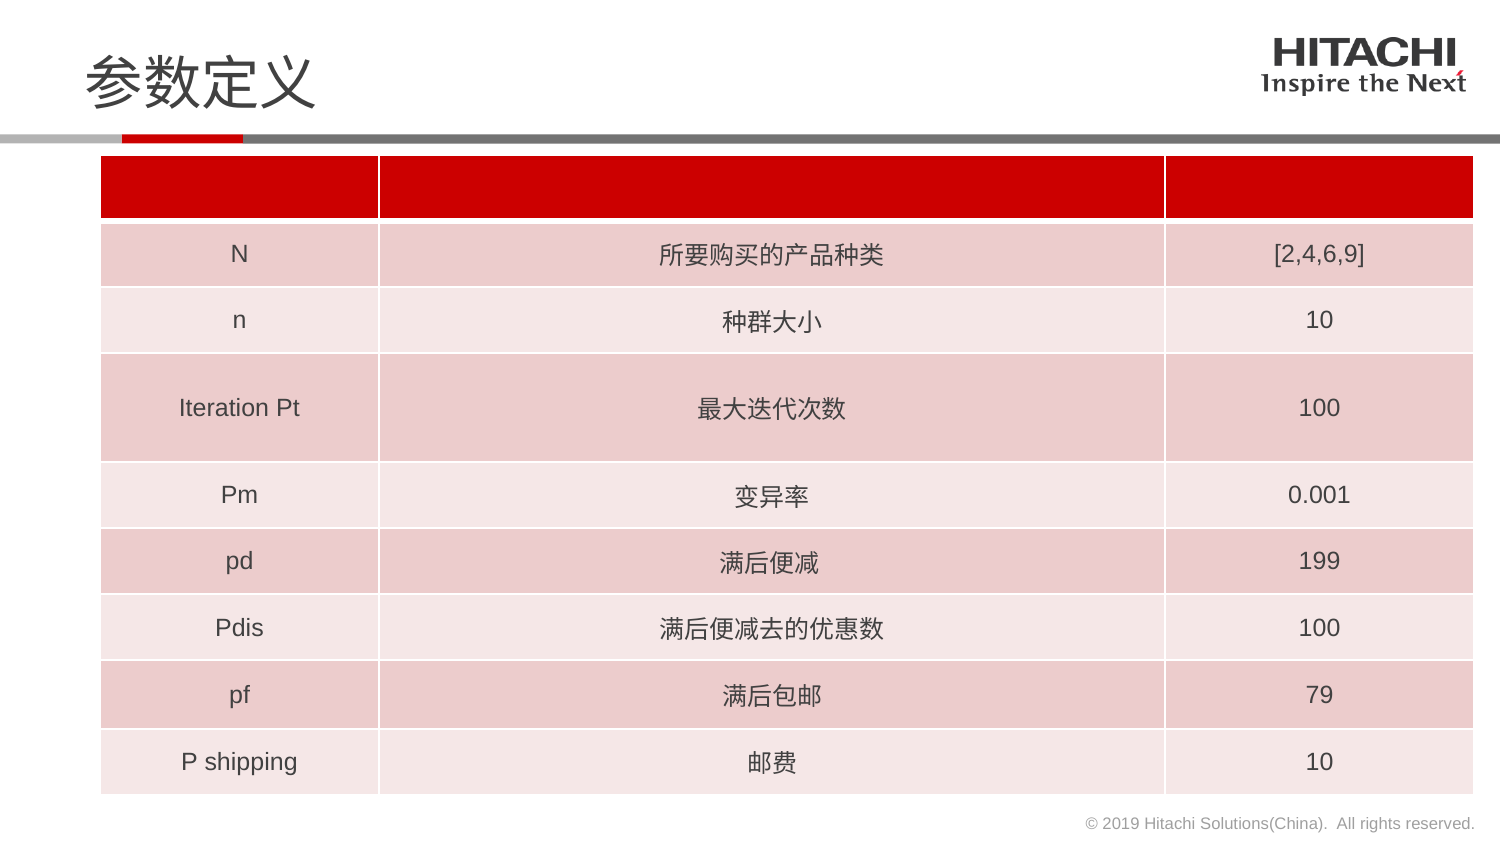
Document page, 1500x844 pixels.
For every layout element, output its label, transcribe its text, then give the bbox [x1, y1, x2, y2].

table_cell 100 [1166, 354, 1473, 461]
table_cell n [101, 288, 378, 352]
table_header [1166, 156, 1473, 218]
table_cell 变异率 [380, 463, 1164, 527]
table_cell pf [101, 661, 378, 728]
table_cell Pm [101, 463, 378, 527]
text_box 参数定义 [70, 38, 1090, 124]
table_cell 10 [1166, 288, 1473, 352]
table_header [101, 156, 378, 218]
table_cell 0.001 [1166, 463, 1473, 527]
table_cell [2,4,6,9] [1166, 224, 1473, 286]
table_cell 满后包邮 [380, 661, 1164, 728]
table_cell 79 [1166, 661, 1473, 728]
table_cell pd [101, 529, 378, 593]
table_cell 10 [1166, 730, 1473, 794]
table_cell Iteration Pt [101, 354, 378, 461]
table_cell 满后便减 [380, 529, 1164, 593]
table_cell 满后便减去的优惠数 [380, 595, 1164, 659]
table_header [380, 156, 1164, 218]
table_cell 最大迭代次数 [380, 354, 1164, 461]
table_cell P shipping [101, 730, 378, 794]
table_cell N [101, 224, 378, 286]
table_cell 邮费 [380, 730, 1164, 794]
table_cell 种群大小 [380, 288, 1164, 352]
table_cell 100 [1166, 595, 1473, 659]
picture [1261, 37, 1466, 96]
table_cell 所要购买的产品种类 [380, 224, 1164, 286]
table_cell Pdis [101, 595, 378, 659]
table_cell 199 [1166, 529, 1473, 593]
